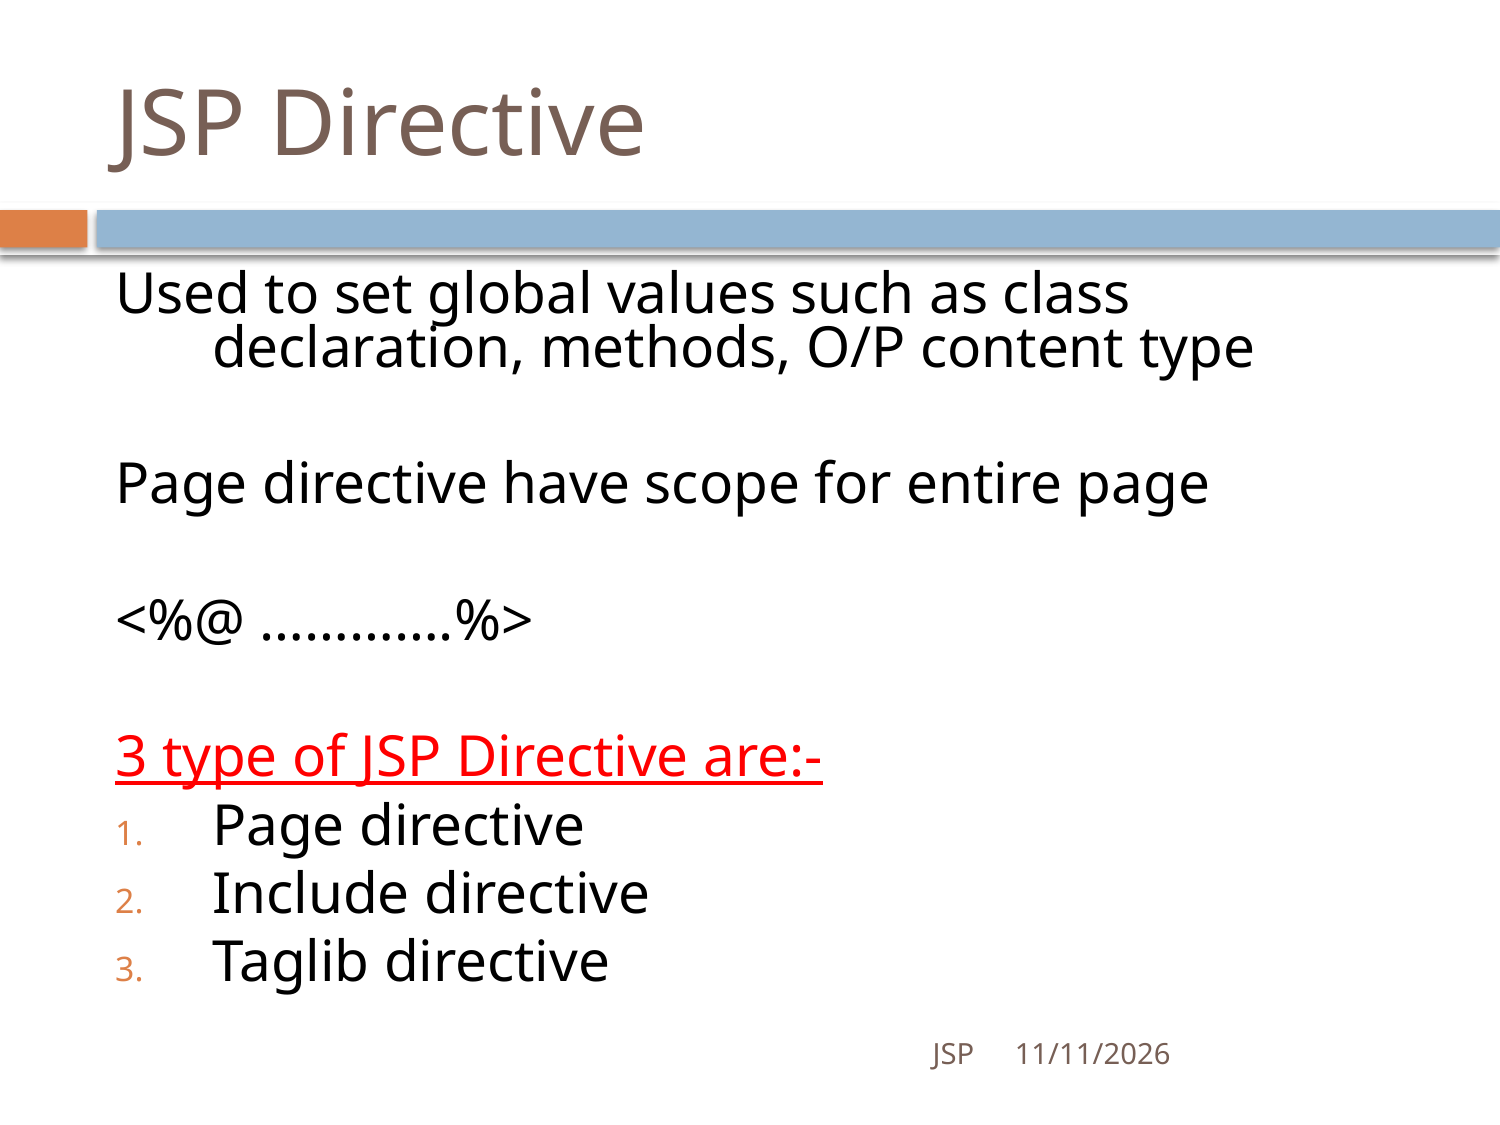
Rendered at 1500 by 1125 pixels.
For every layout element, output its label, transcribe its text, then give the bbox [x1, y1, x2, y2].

footer JSP [99, 1024, 990, 1085]
list Used to set global values such as class declaration, methods, O/P content type Page directive have scope for entire page <%@ ………….%> 3 type of JSP Directive are:- Page directive Include directive Taglib directive [100, 262, 1438, 1000]
title JSP Directive [100, 37, 1438, 200]
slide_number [999, 1025, 1438, 1085]
